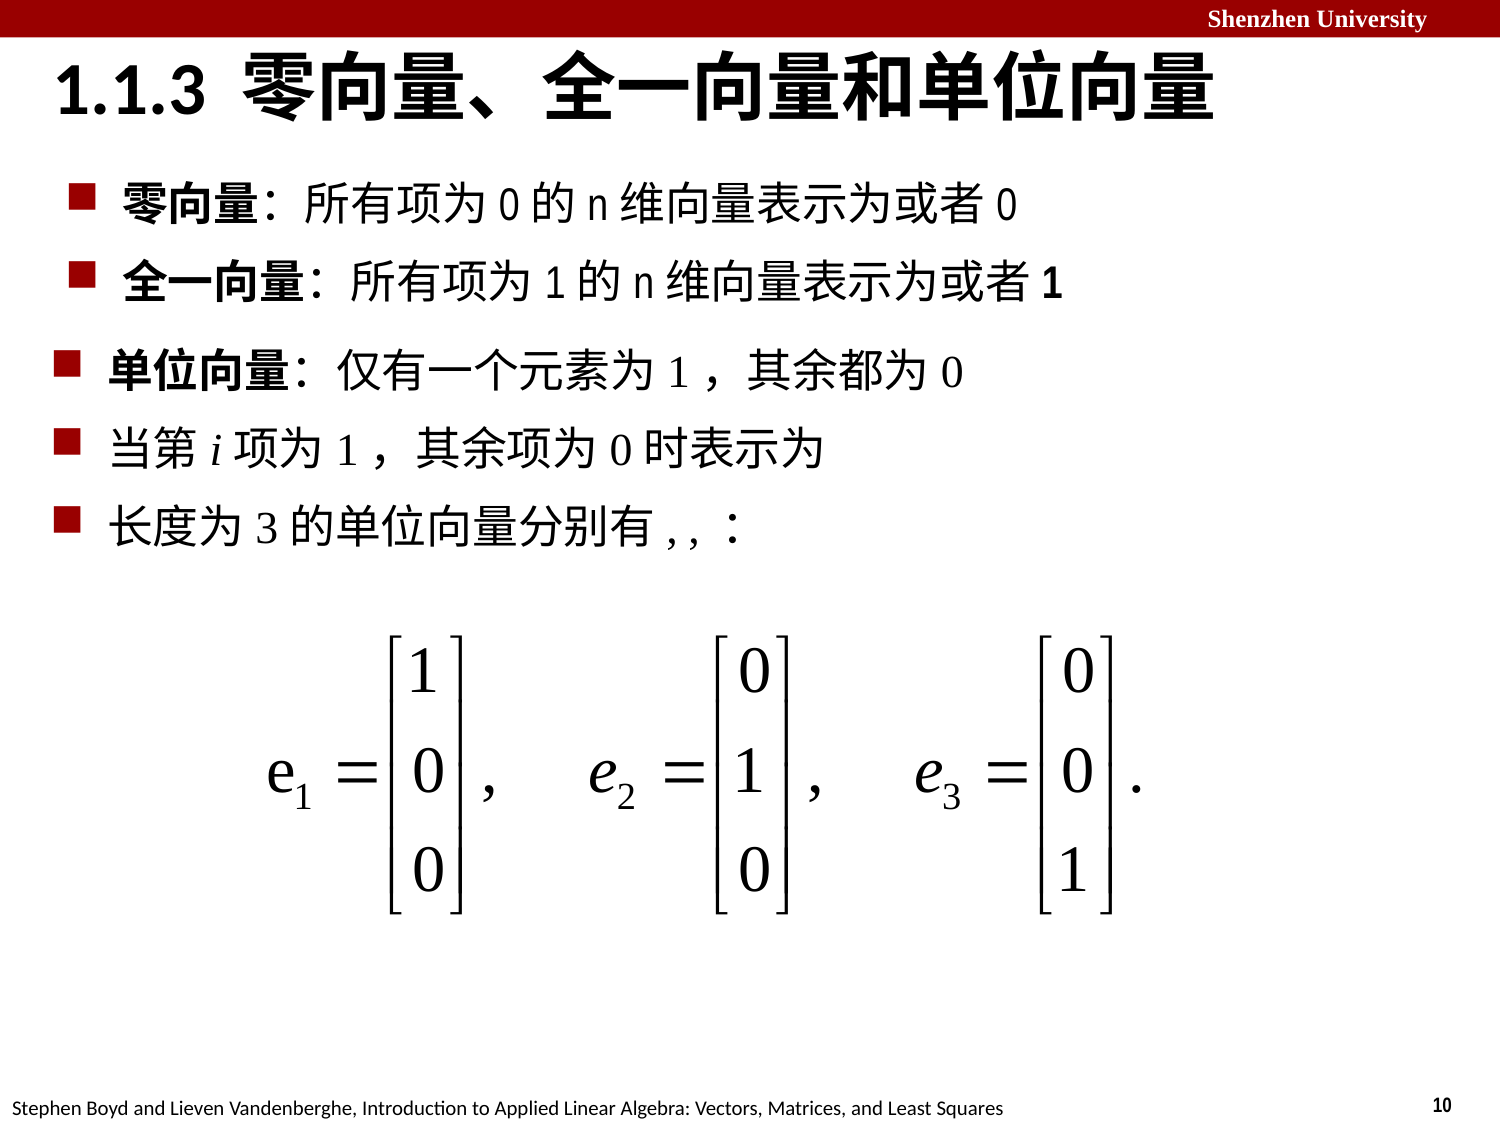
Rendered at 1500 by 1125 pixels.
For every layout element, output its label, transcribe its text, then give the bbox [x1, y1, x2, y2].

title 1.1.3 零向量、全一向量和单位向量 [37, 37, 1482, 131]
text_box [256, 619, 1155, 931]
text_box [666, 428, 817, 462]
